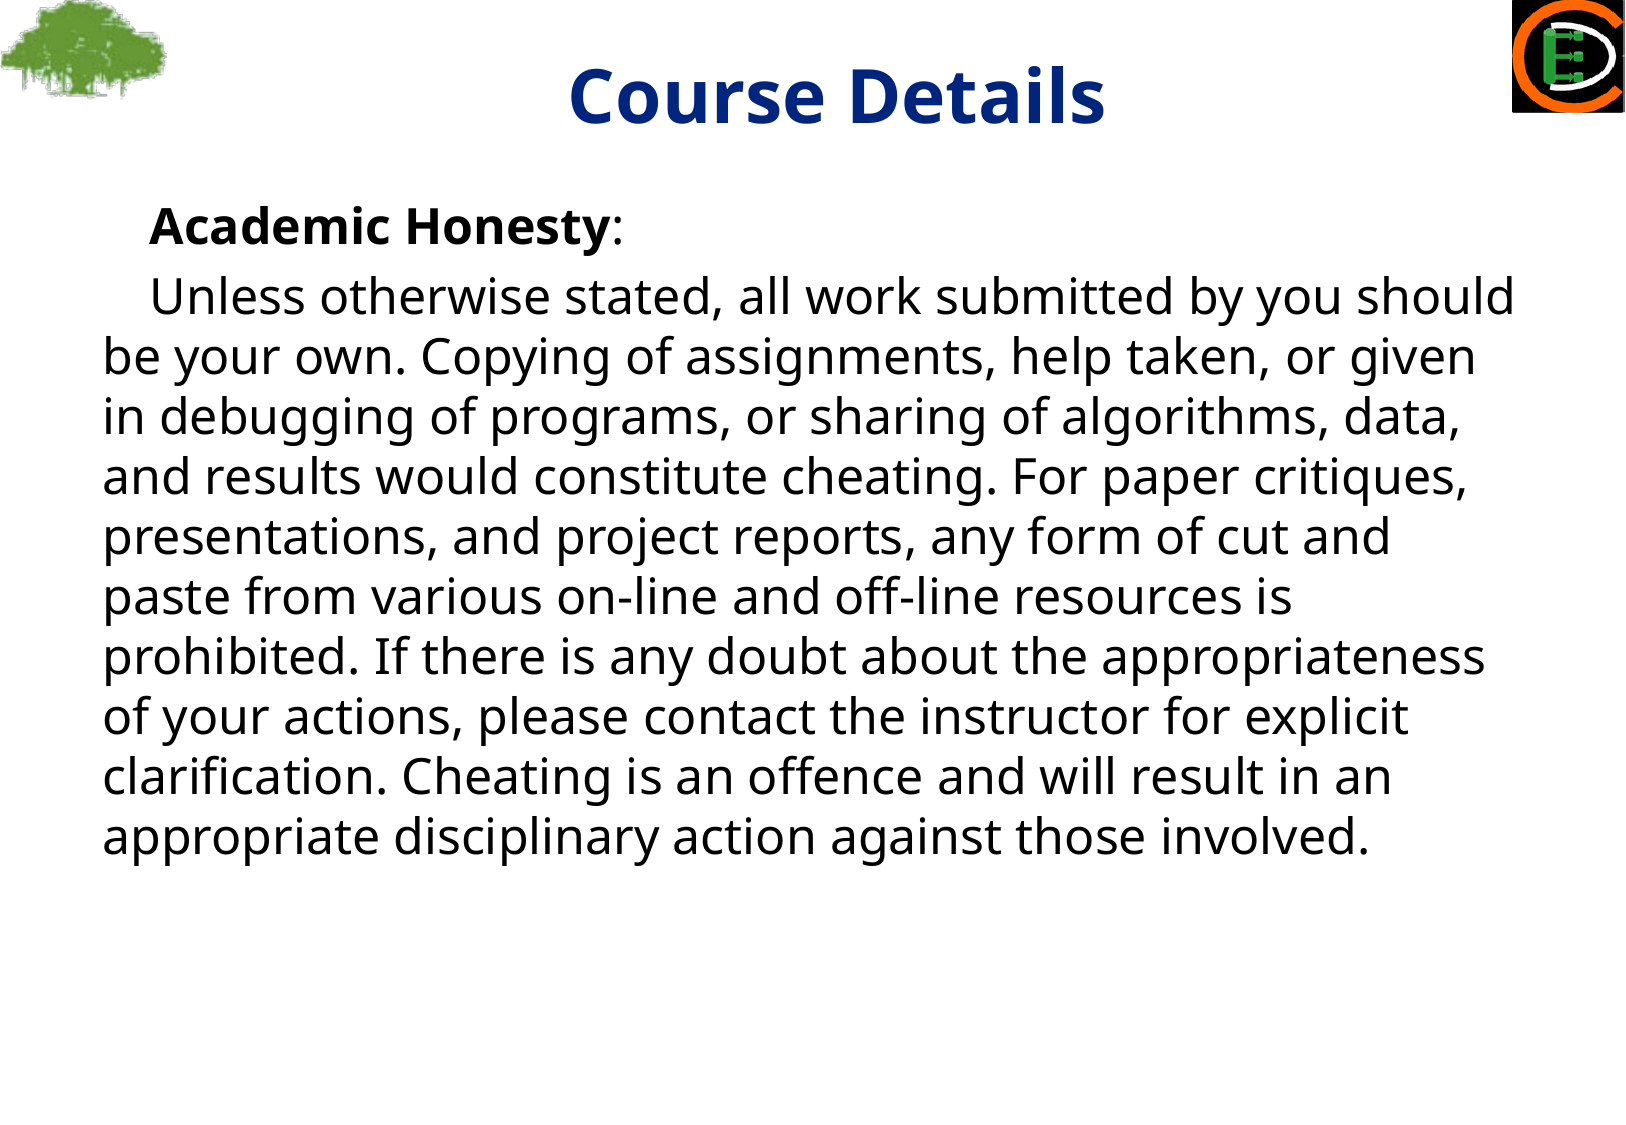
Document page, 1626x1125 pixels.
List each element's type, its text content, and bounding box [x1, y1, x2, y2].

text_box Academic Honesty: Unless otherwise stated, all work submitted by you should be your own. Copying of assignments, help taken, or given in debugging of programs, or sharing of algorithms, data, and results would constitute cheating. For paper critiques, presentations, and project reports, any form of cut and paste from various on-line and off-line resources is prohibited. If there is any doubt about the appropriateness of your actions, please contact the instructor for explicit clarification. Cheating is an offence and will result in an appropriate disciplinary action against those involved. [87, 187, 1538, 1025]
picture [1512, 0, 1625, 113]
text_box Course Details [199, 37, 1475, 150]
picture [0, 0, 167, 100]
